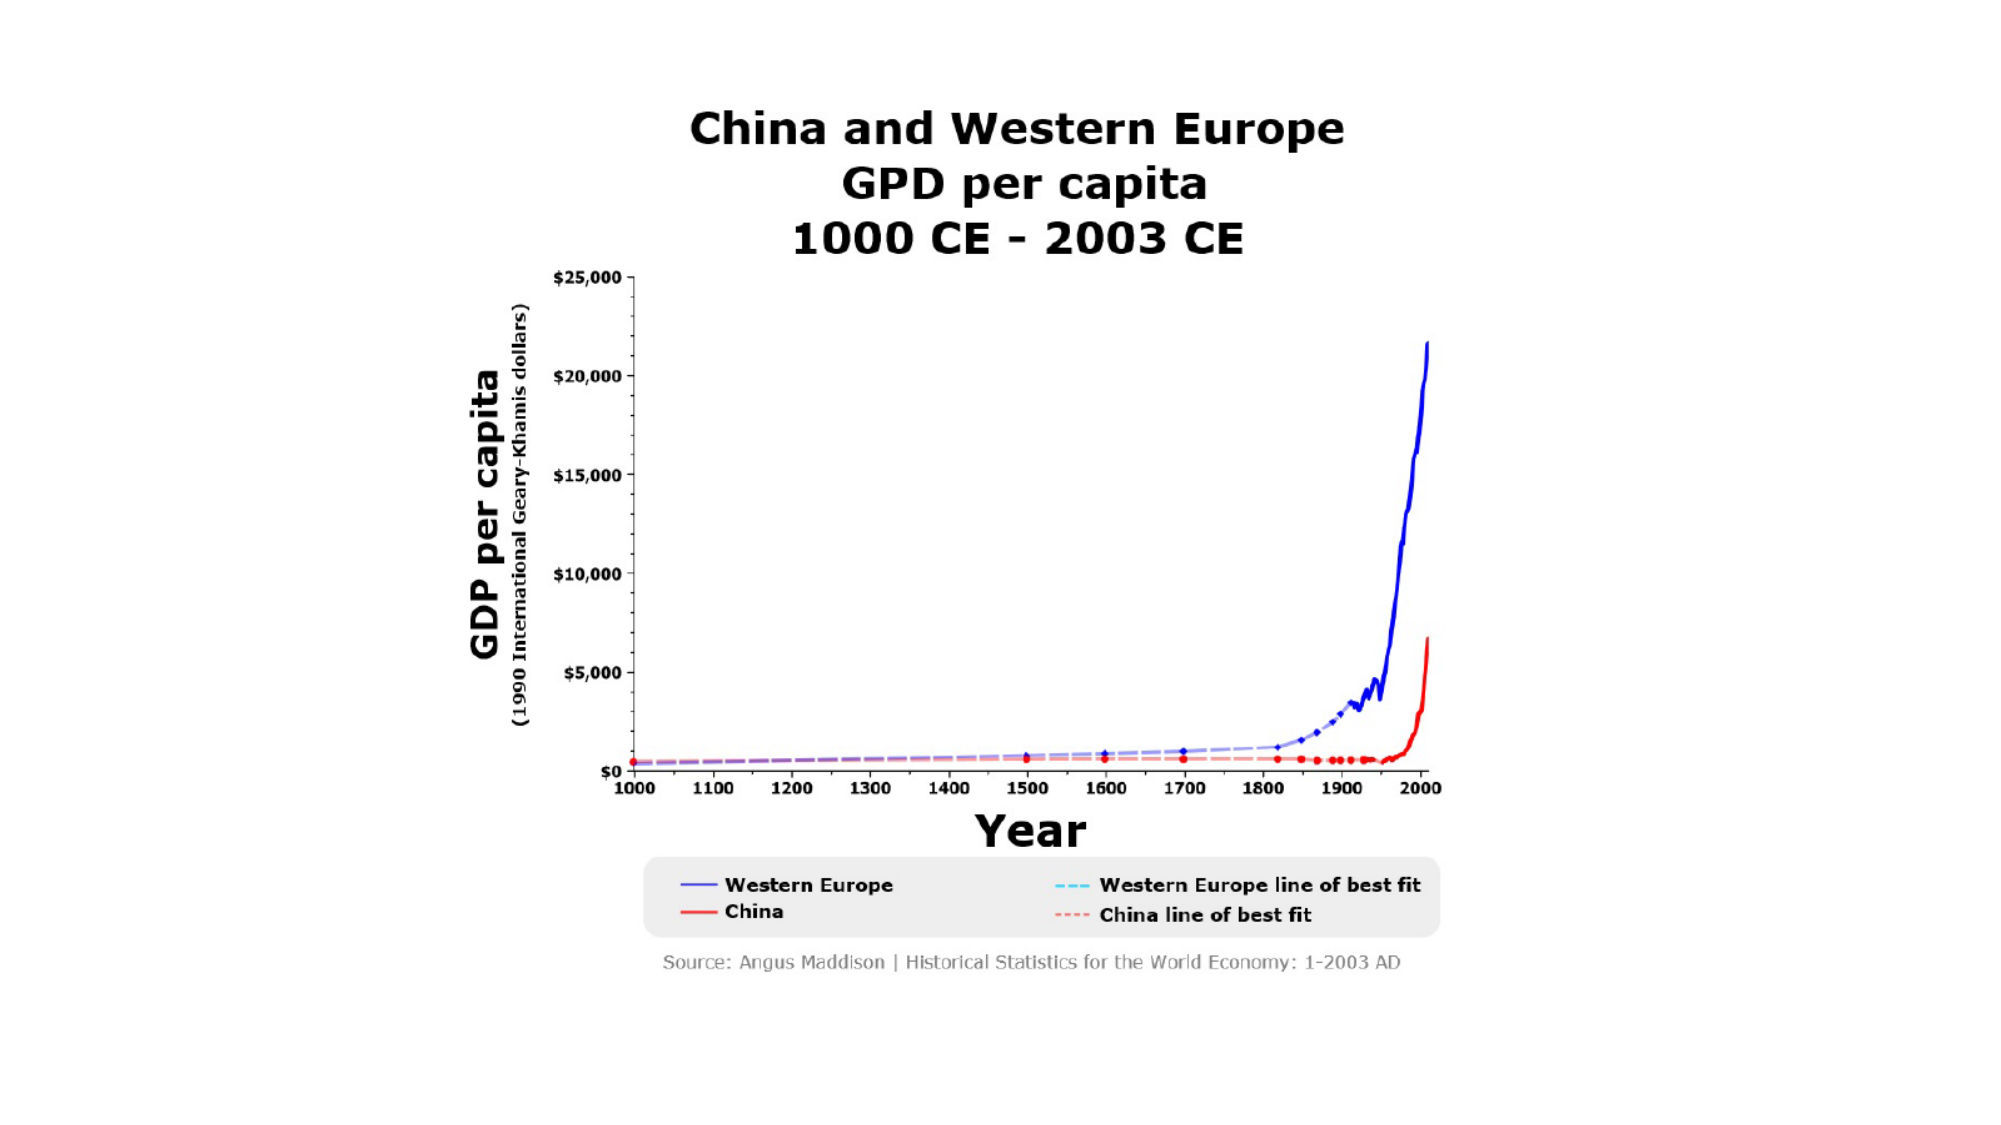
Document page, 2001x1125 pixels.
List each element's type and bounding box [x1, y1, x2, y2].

list [373, 77, 1597, 1017]
